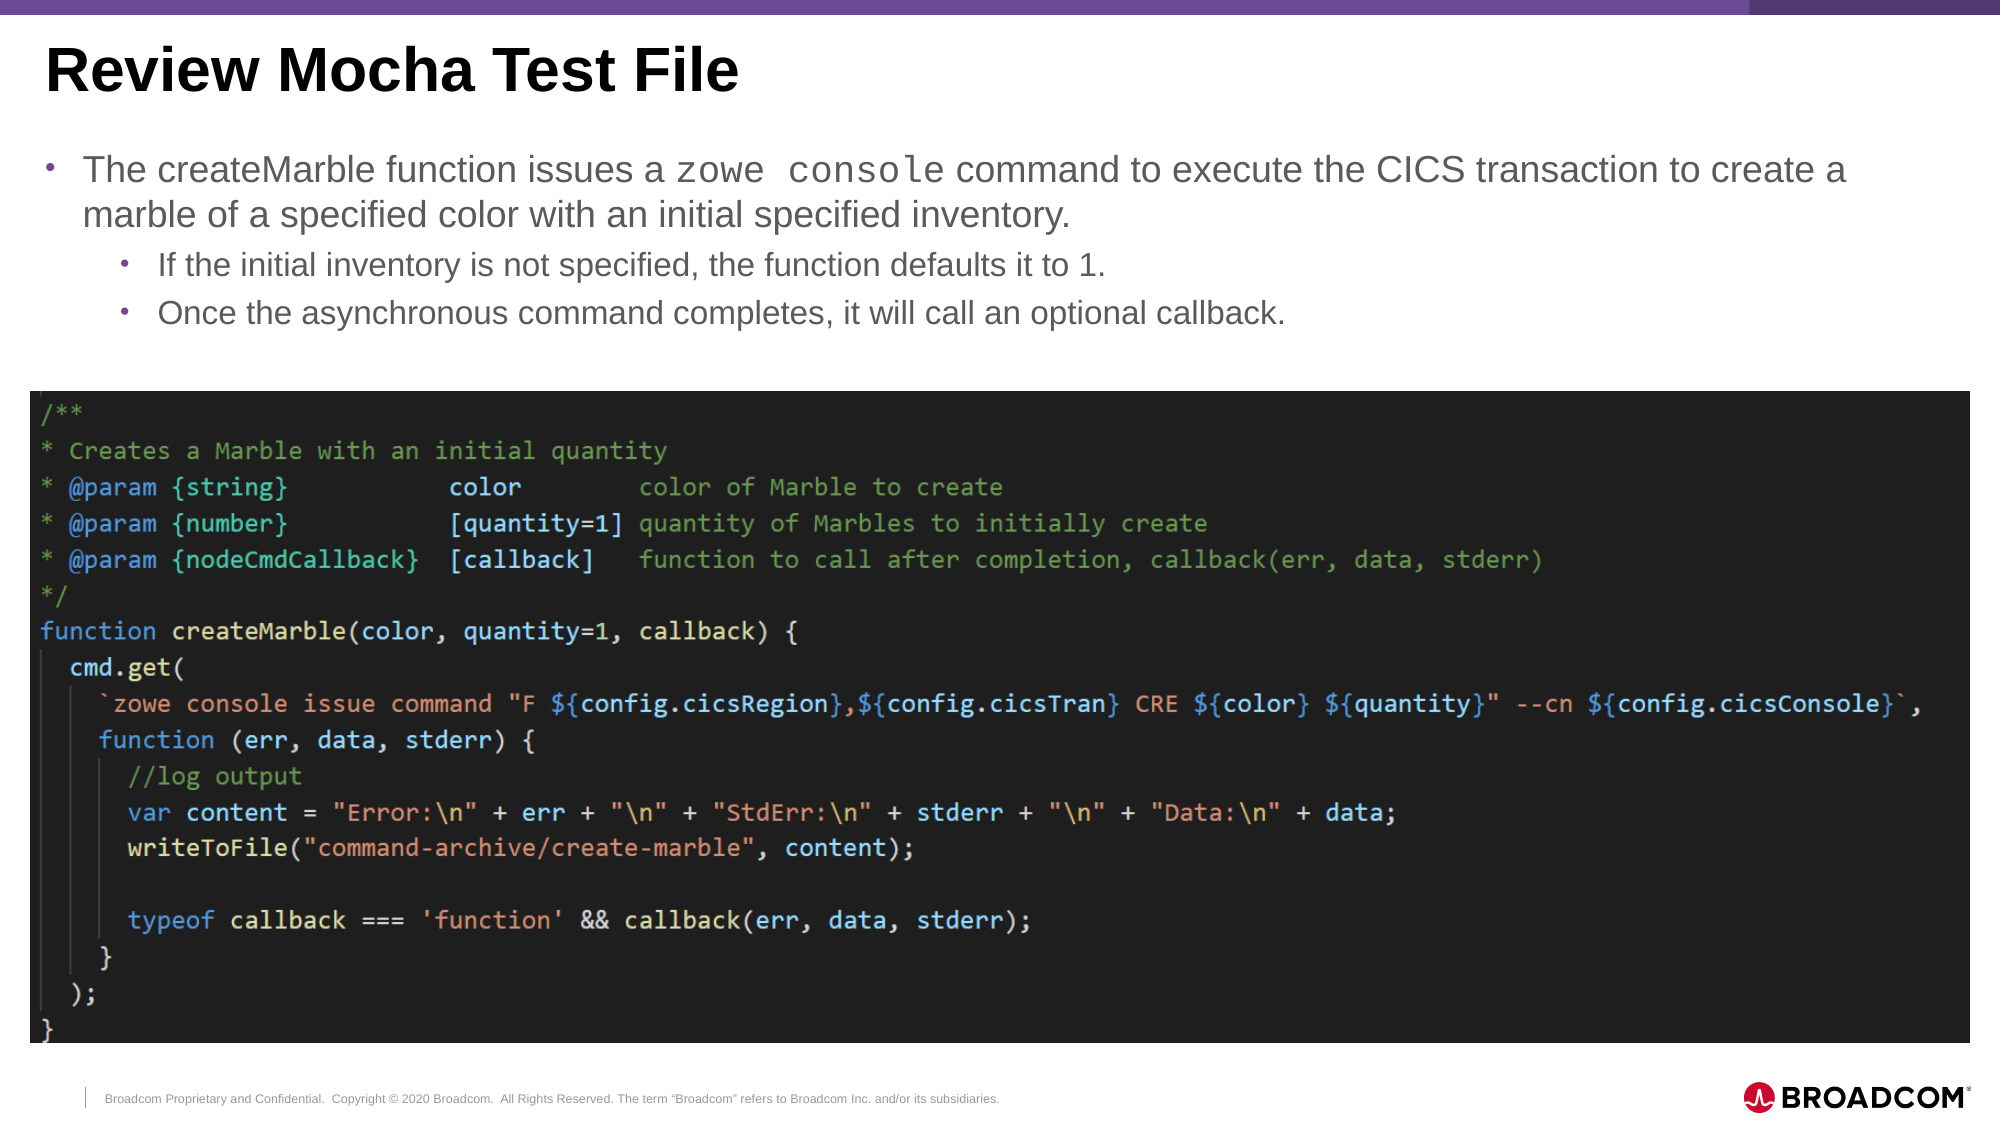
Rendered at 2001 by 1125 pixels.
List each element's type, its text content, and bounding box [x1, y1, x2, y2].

picture [29, 391, 1970, 1043]
title Review Mocha Test File [30, 29, 1970, 93]
picture [1743, 1080, 1972, 1114]
list The createMarble function issues a zowe console command to execute the CICS transaction to create a marble of a specified color with an initial specified inventory. If the initial inventory is not specified, the function defaults it to 1. Once the asynchronous command completes, it will call an optional callback. [30, 137, 1970, 370]
